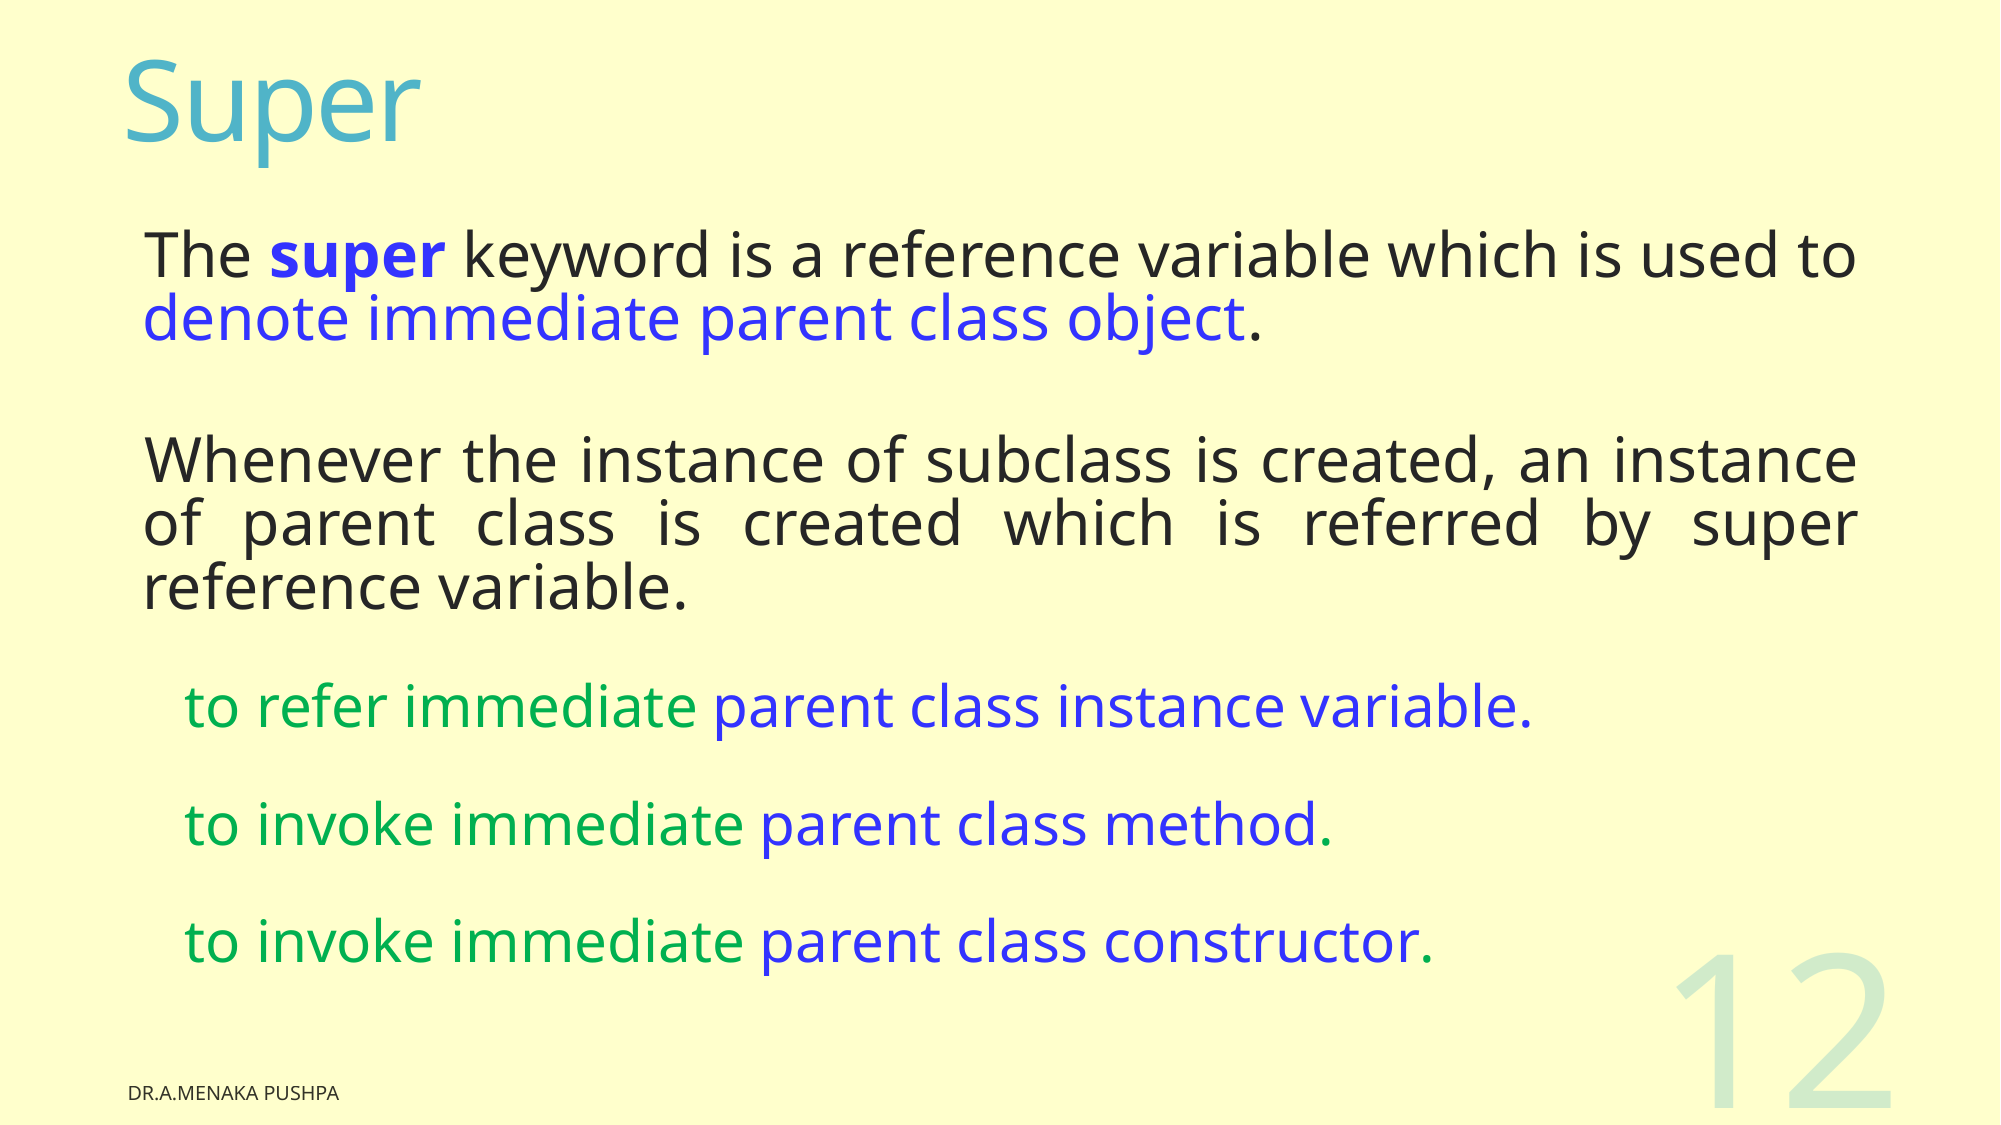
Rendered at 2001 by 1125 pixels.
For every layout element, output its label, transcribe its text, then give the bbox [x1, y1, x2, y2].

footer Dr.A.Menaka Pushpa [112, 1075, 938, 1113]
list The super keyword is a reference variable which is used to denote immediate parent class object. Whenever the instance of subclass is created, an instance of parent class is created which is referred by super reference variable. to refer immediate parent class instance variable. to invoke immediate parent class method. to invoke immediate parent class constructor. [112, 218, 1877, 837]
slide_number 12 [1437, 963, 1918, 1125]
title Super [107, 12, 1875, 203]
